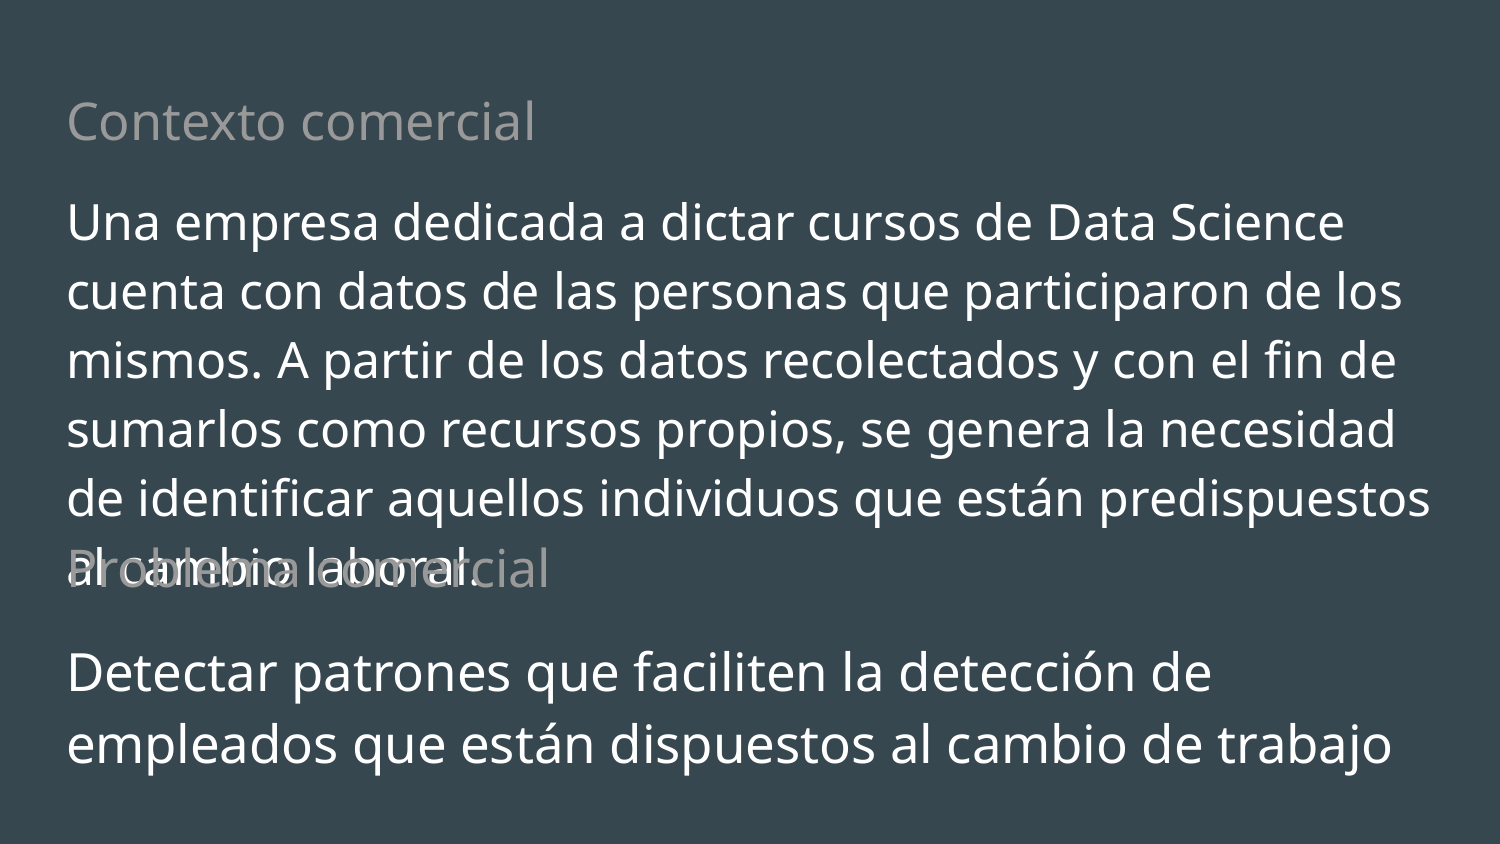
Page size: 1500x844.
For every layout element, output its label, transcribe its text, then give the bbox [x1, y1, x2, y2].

list Detectar patrones que faciliten la detección de empleados que están dispuestos al cambio de trabajo [51, 613, 1449, 813]
list Una empresa dedicada a dictar cursos de Data Science cuenta con datos de las personas que participaron de los mismos. A partir de los datos recolectados y con el fin de sumarlos como recursos propios, se genera la necesidad de identificar aquellos individuos que están predispuestos al cambio laboral. [51, 166, 1449, 520]
title Problema comercial [51, 520, 1449, 613]
title Contexto comercial [51, 72, 1449, 166]
